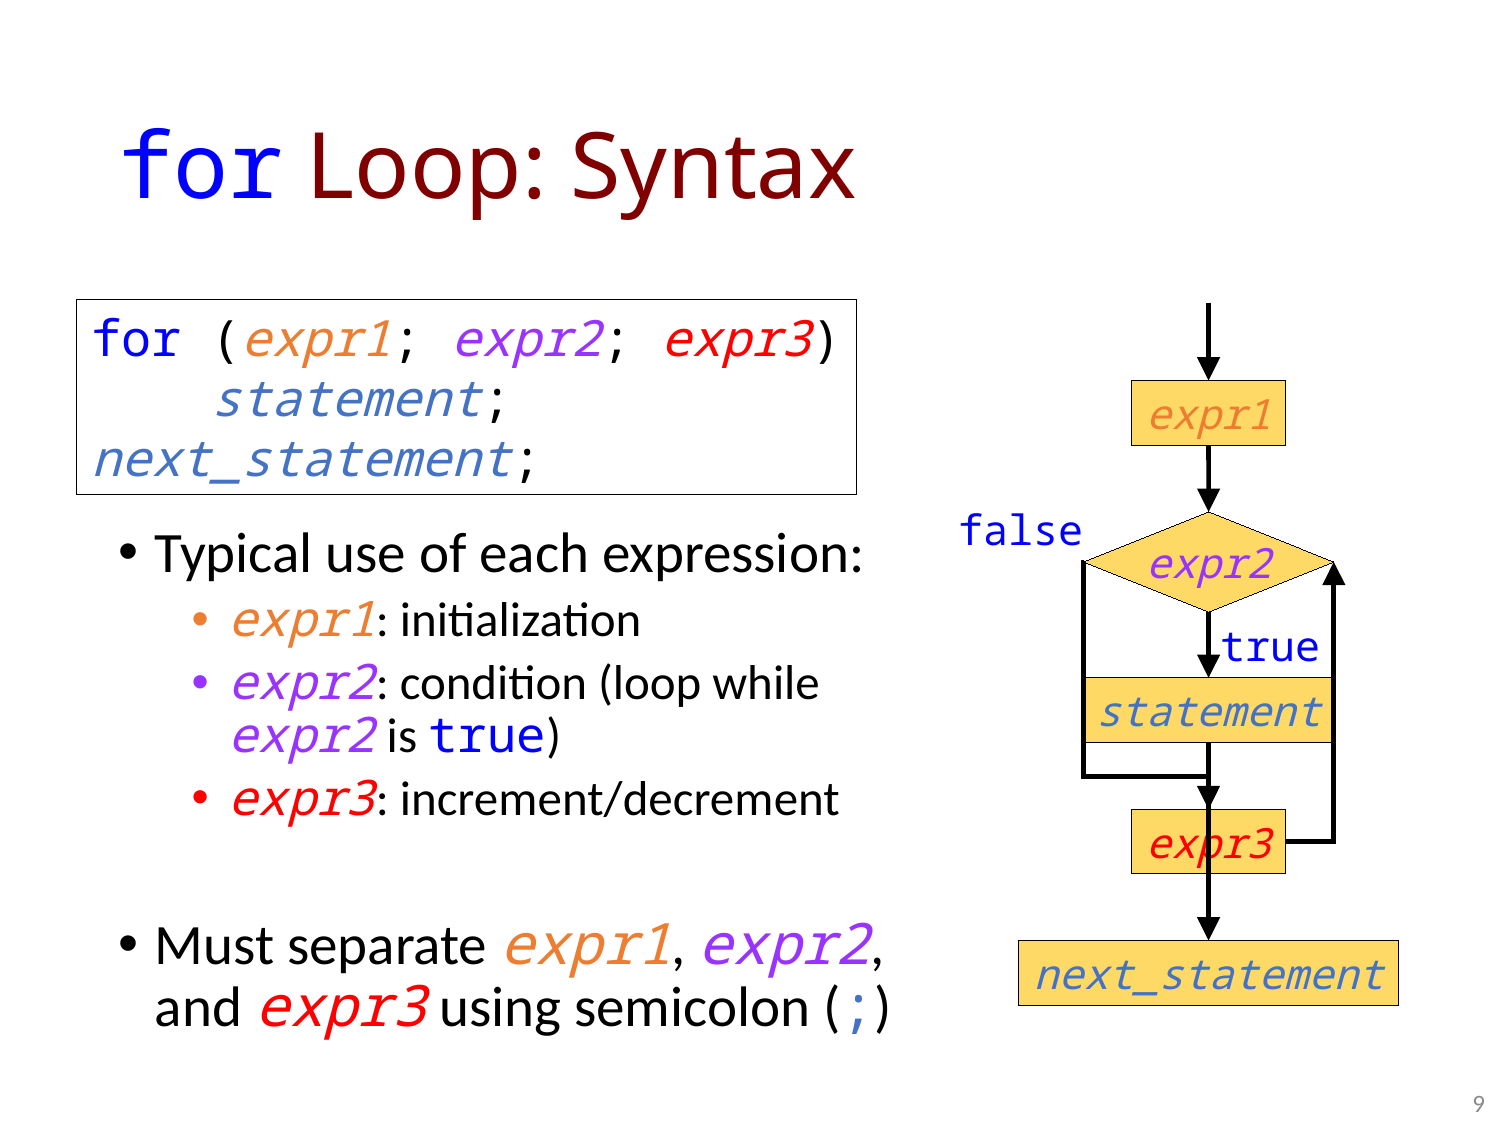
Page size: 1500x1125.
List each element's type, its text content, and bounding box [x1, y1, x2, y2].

slide_number 9 [1162, 1065, 1500, 1125]
text_box statement [1324, 677, 1331, 743]
text_box expr1 [1131, 380, 1286, 446]
text_box statement [1209, 677, 1281, 743]
text_box next_statement [1018, 940, 1399, 1006]
text_box expr2 [1098, 512, 1333, 612]
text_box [1093, 561, 1209, 941]
text_box true [1209, 612, 1281, 677]
text_box statement [1086, 677, 1093, 743]
text_box for (expr1; expr2; expr3) statement; next_statement; [76, 299, 857, 495]
text_box true [1324, 612, 1335, 677]
title for Loop: Syntax [103, 59, 1397, 278]
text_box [1281, 561, 1324, 842]
text_box expr3 [1211, 809, 1286, 874]
text_box false [943, 496, 1098, 562]
list Typical use of each expression: expr1: initialization expr2: condition (loop while expr2 is true) expr3: increment/decrement Must separate expr1, expr2, and expr3 using semicolon (;) [103, 515, 948, 1047]
